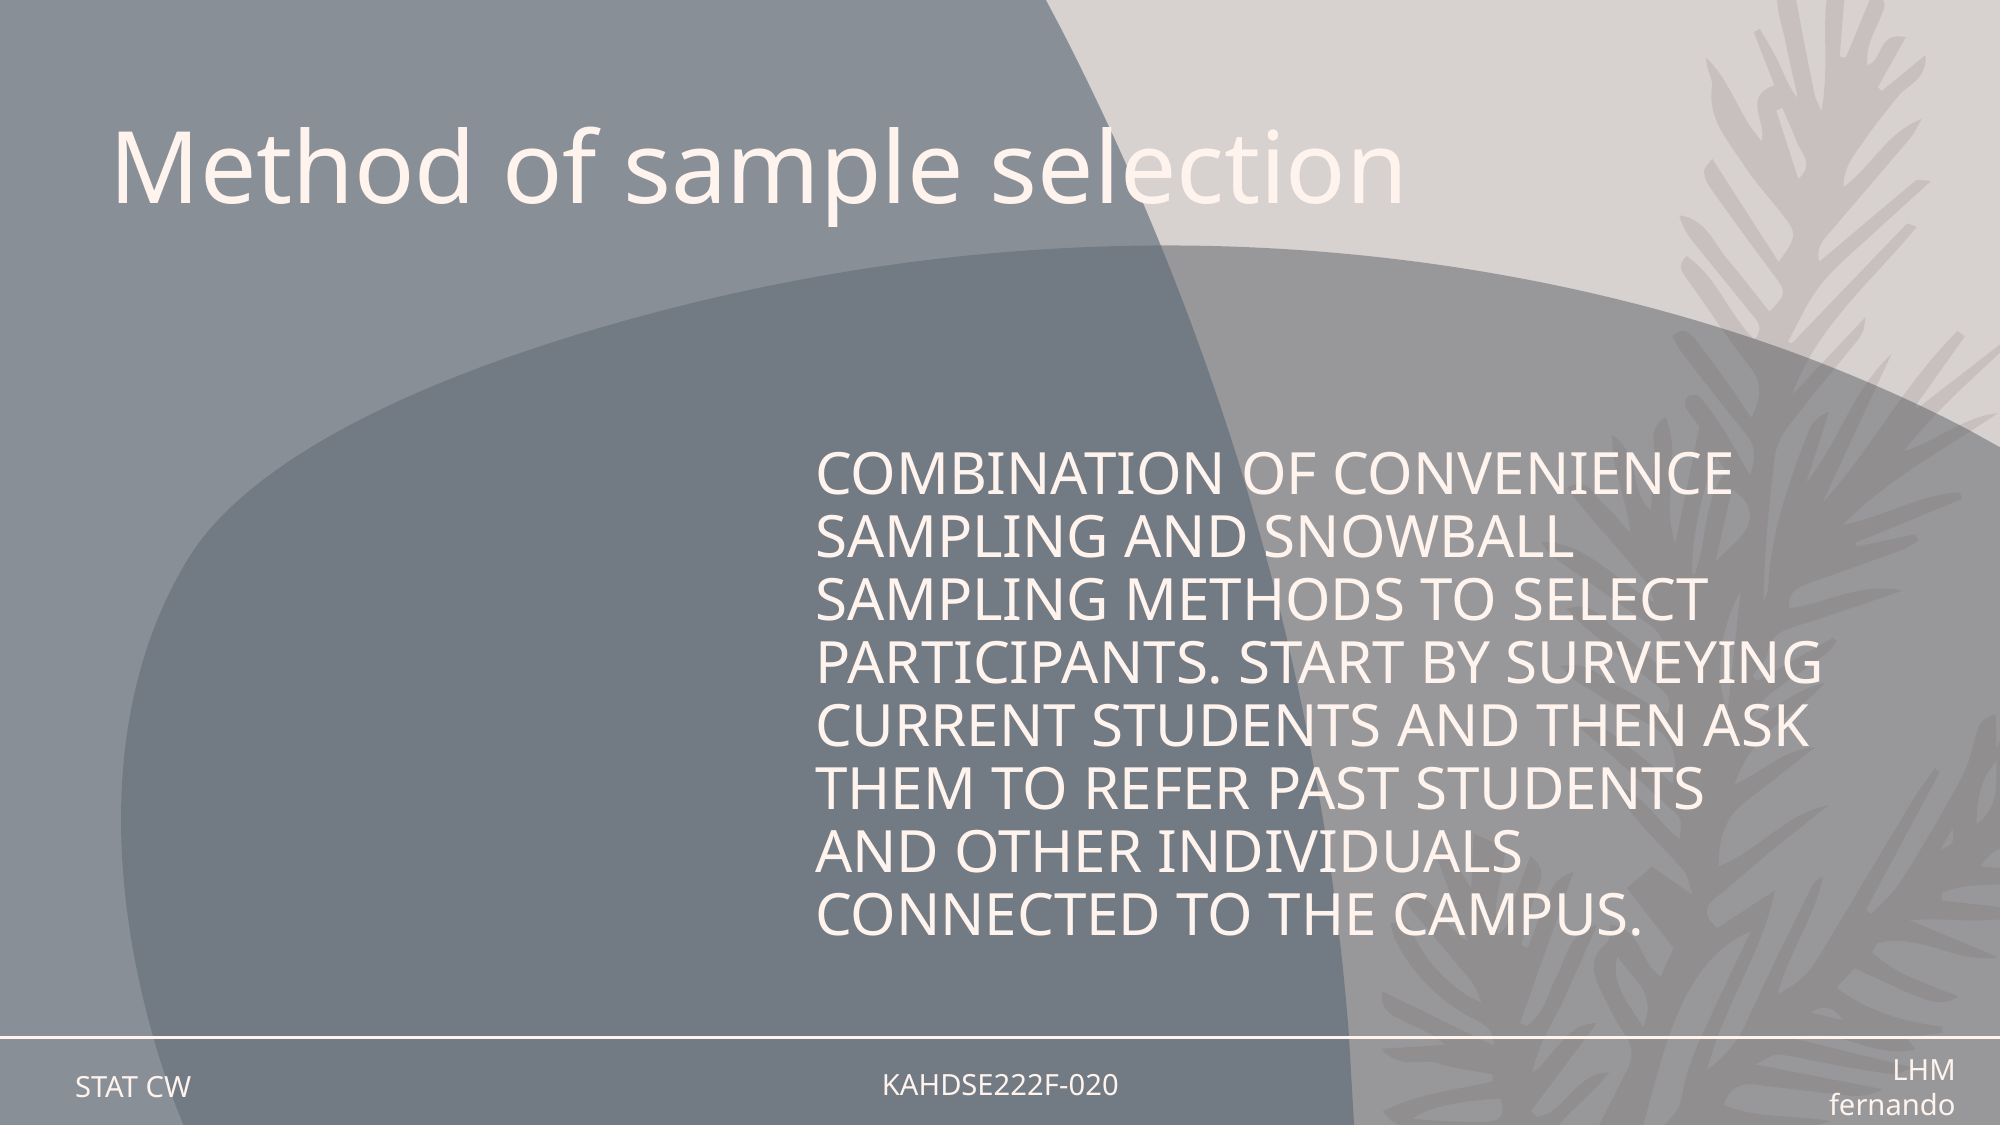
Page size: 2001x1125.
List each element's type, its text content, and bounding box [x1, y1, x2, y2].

title Method of sample selection [94, 115, 1820, 227]
list combination of convenience sampling and snowball sampling methods to select participants. Start by surveying current students and then ask them to refer past students and other individuals connected to the campus. [800, 889, 1861, 956]
slide_number LHM fernando [1808, 1060, 1971, 1112]
slide_number STAT CW [60, 1060, 222, 1112]
footer KAHDSE222F-020 [718, 1060, 1283, 1112]
list [94, 385, 1155, 566]
